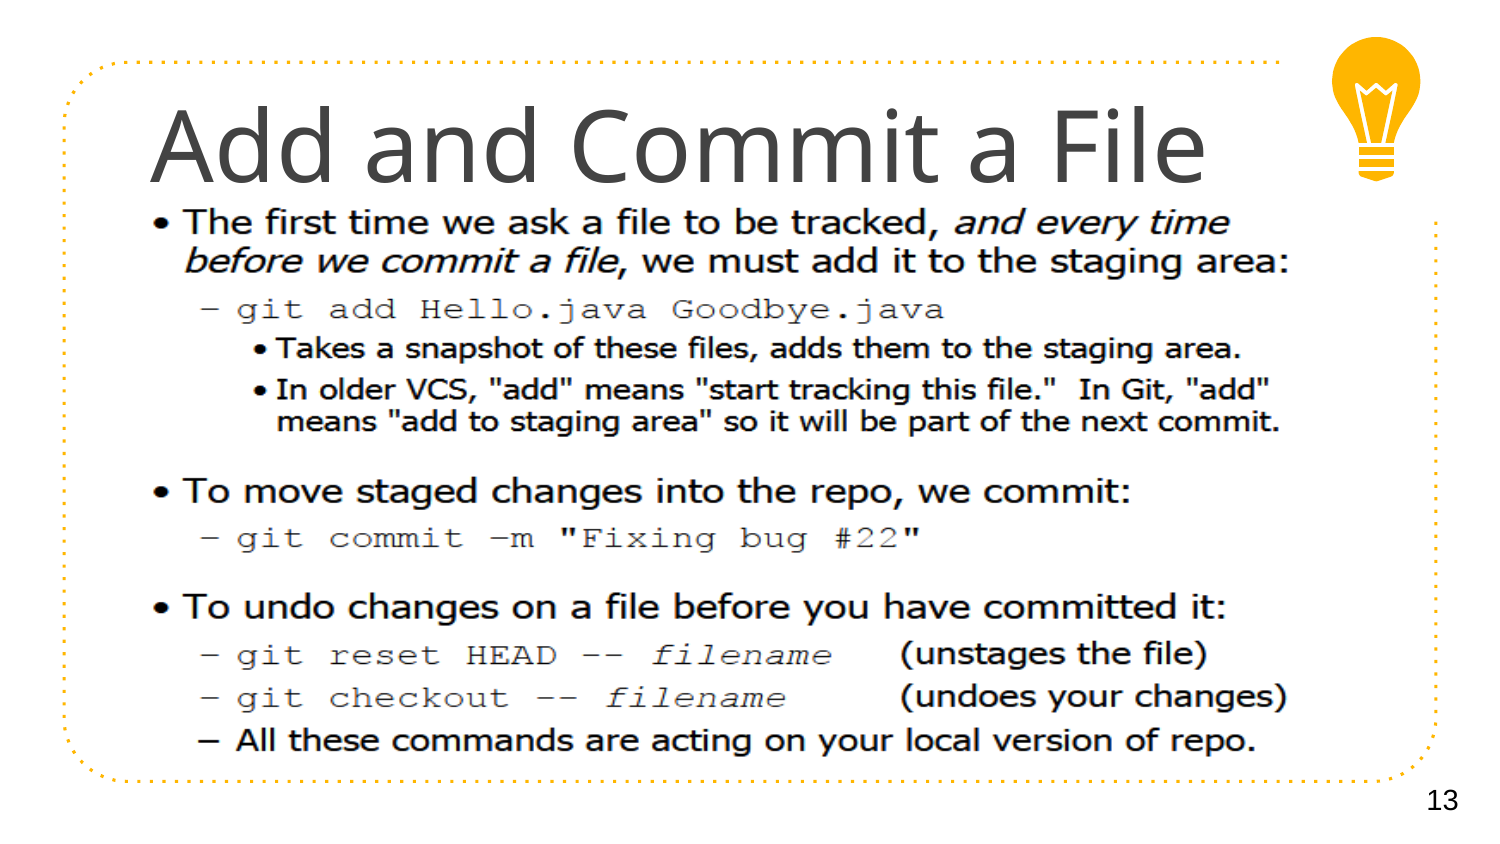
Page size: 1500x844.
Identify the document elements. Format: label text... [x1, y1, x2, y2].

picture [135, 197, 1333, 765]
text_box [1331, 36, 1421, 182]
slide_number 13 [1411, 753, 1500, 844]
title Add and Commit a File [135, 67, 1263, 196]
